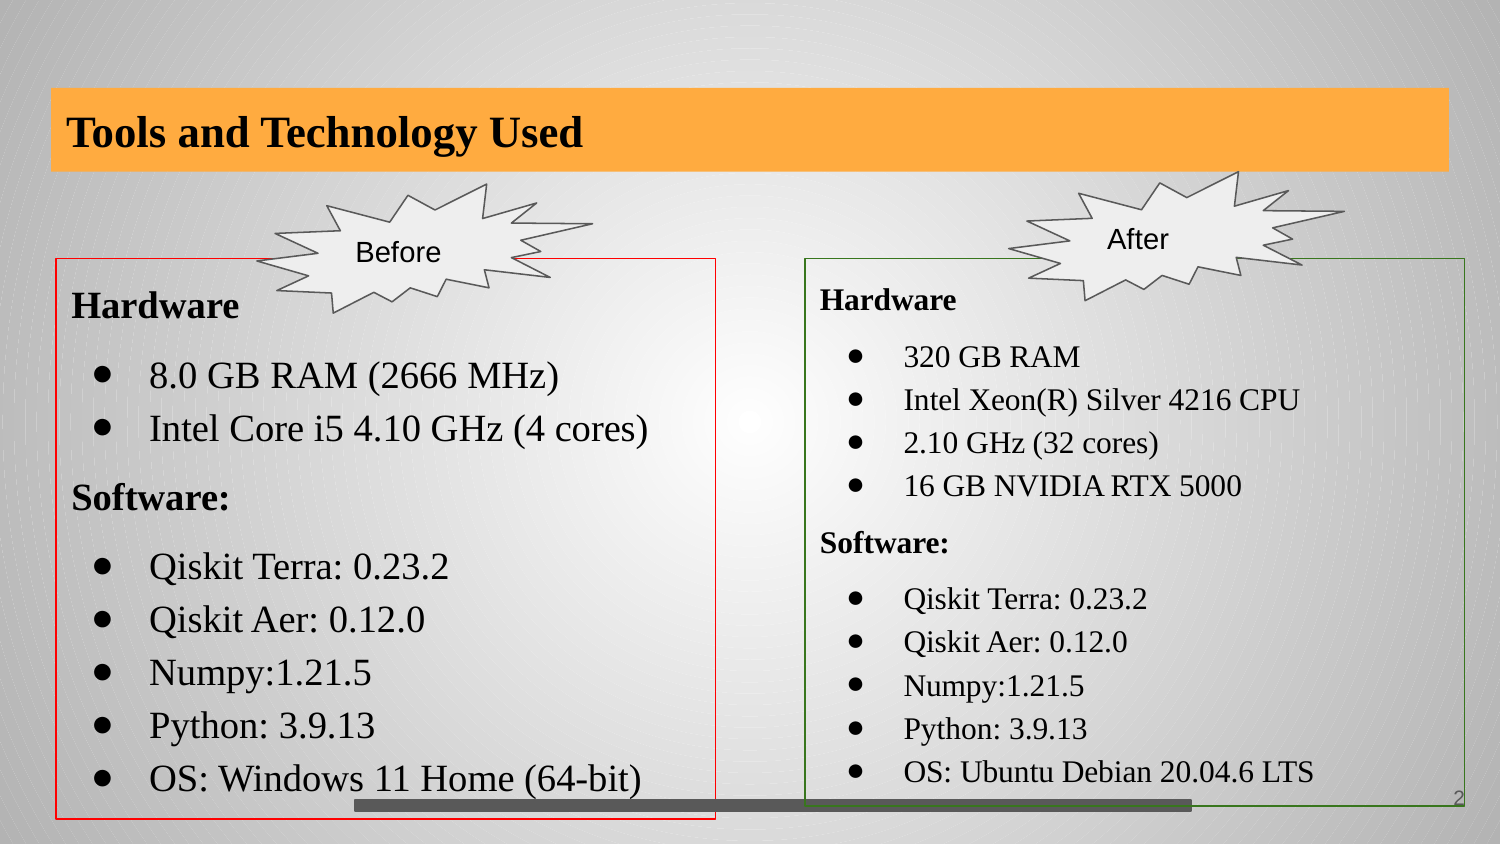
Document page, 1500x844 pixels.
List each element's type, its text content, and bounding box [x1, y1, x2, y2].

title Tools and Technology Used [51, 87, 1449, 172]
text_box [354, 800, 1192, 812]
list Hardware 8.0 GB RAM (2666 MHz) Intel Core i5 4.10 GHz (4 cores) Software: Qiskit Terra: 0.23.2 Qiskit Aer: 0.12.0 Numpy:1.21.5 Python: 3.9.13 OS: Windows 11 Home (64-bit) [56, 258, 716, 820]
text_box After [1008, 171, 1345, 301]
list Hardware 320 GB RAM Intel Xeon(R) Silver 4216 CPU 2.10 GHz (32 cores) 16 GB NVIDIA RTX 5000 Software: Qiskit Terra: 0.23.2 Qiskit Aer: 0.12.0 Numpy:1.21.5 Python: 3.9.13 OS: Ubuntu Debian 20.04.6 LTS [804, 258, 1465, 806]
text_box Before [256, 184, 593, 314]
slide_number ‹#› [1389, 764, 1480, 830]
